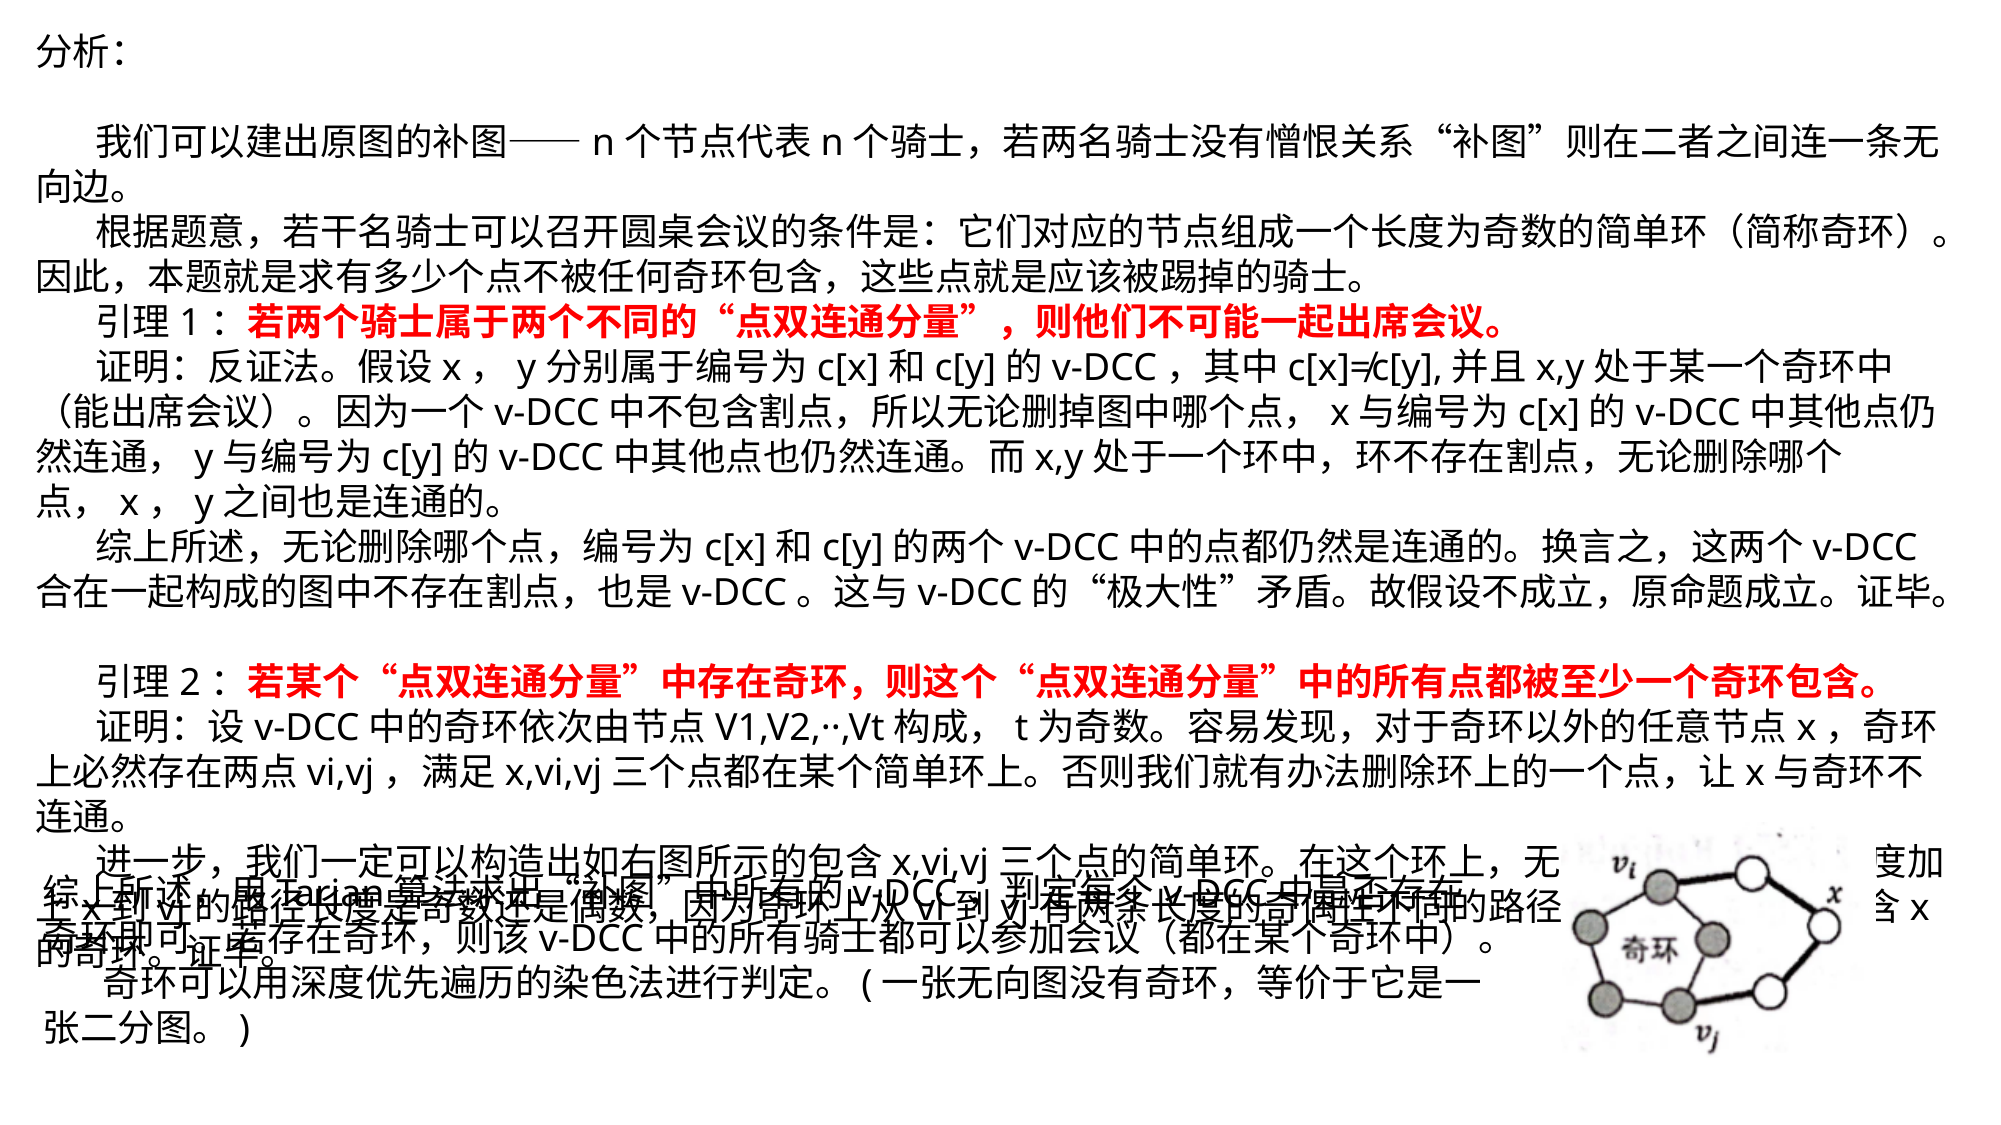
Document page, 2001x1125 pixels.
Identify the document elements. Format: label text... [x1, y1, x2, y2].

picture [1560, 822, 1876, 1067]
text_box 分析： 我们可以建出原图的补图——n个节点代表n个骑士，若两名骑士没有憎恨关系“补图”则在二者之间连一条无向边。 根据题意，若干名骑士可以召开圆桌会议的条件是：它们对应的节点组成一个长度为奇数的简单环（简称奇环）。因此，本题就是求有多少个点不被任何奇环包含，这些点就是应该被踢掉的骑士。 引理1：若两个骑士属于两个不同的“点双连通分量”，则他们不可能一起出席会议。 证明：反证法。假设x，y分别属于编号为c[x]和c[y]的v-DCC，其中c[x]≠c[y],并且x,y处于某一个奇环中（能出席会议）。因为一个v-DCC中不包含割点，所以无论删掉图中哪个点，x与编号为c[x]的v-DCC中其他点仍然连通，y与编号为c[y]的v-DCC中其他点也仍然连通。而x,y处于一个环中，环不存在割点，无论删除哪个点，x，y之间也是连通的。 综上所述，无论删除哪个点，编号为c[x]和c[y]的两个v-DCC中的点都仍然是连通的。换言之，这两个v-DCC合在一起构成的图中不存在割点，也是v-DCC。这与v-DCC的“极大性”矛盾。故假设不成立，原命题成立。证毕。 引理2：若某个“点双连通分量”中存在奇环，则这个“点双连通分量”中的所有点都被至少一个奇环包含。 证明：设v-DCC中的奇环依次由节点V1,V2,··,Vt构成，t为奇数。容易发现，对于奇环以外的任意节点x，奇环上必然存在两点vi,vj，满足x,vi,vj三个点都在某个简单环上。否则我们就有办法删除环上的一个点，让x与奇环不连通。 进一步，我们一定可以构造出如右图所示的包含x,vi,vj三个点的简单环。在这个环上，无论x到vi的路径长度加上x到vj的路径长度是奇数还是偶数，因为奇环上从vi到vj有两条长度的奇偶性不同的路径，所以总能拼出包含x的奇环。证毕。 [20, 20, 1973, 1071]
text_box 综上所述，用Tarjan算法求出“补图”中所有的v-DCC，判定每个v-DCC中是否存在奇环即可。若存在奇环，则该v-DCC中的所有骑士都可以参加会议（都在某个奇环中）。 奇环可以用深度优先遍历的染色法进行判定。(一张无向图没有奇环，等价于它是一张二分图。) [27, 861, 1502, 1057]
